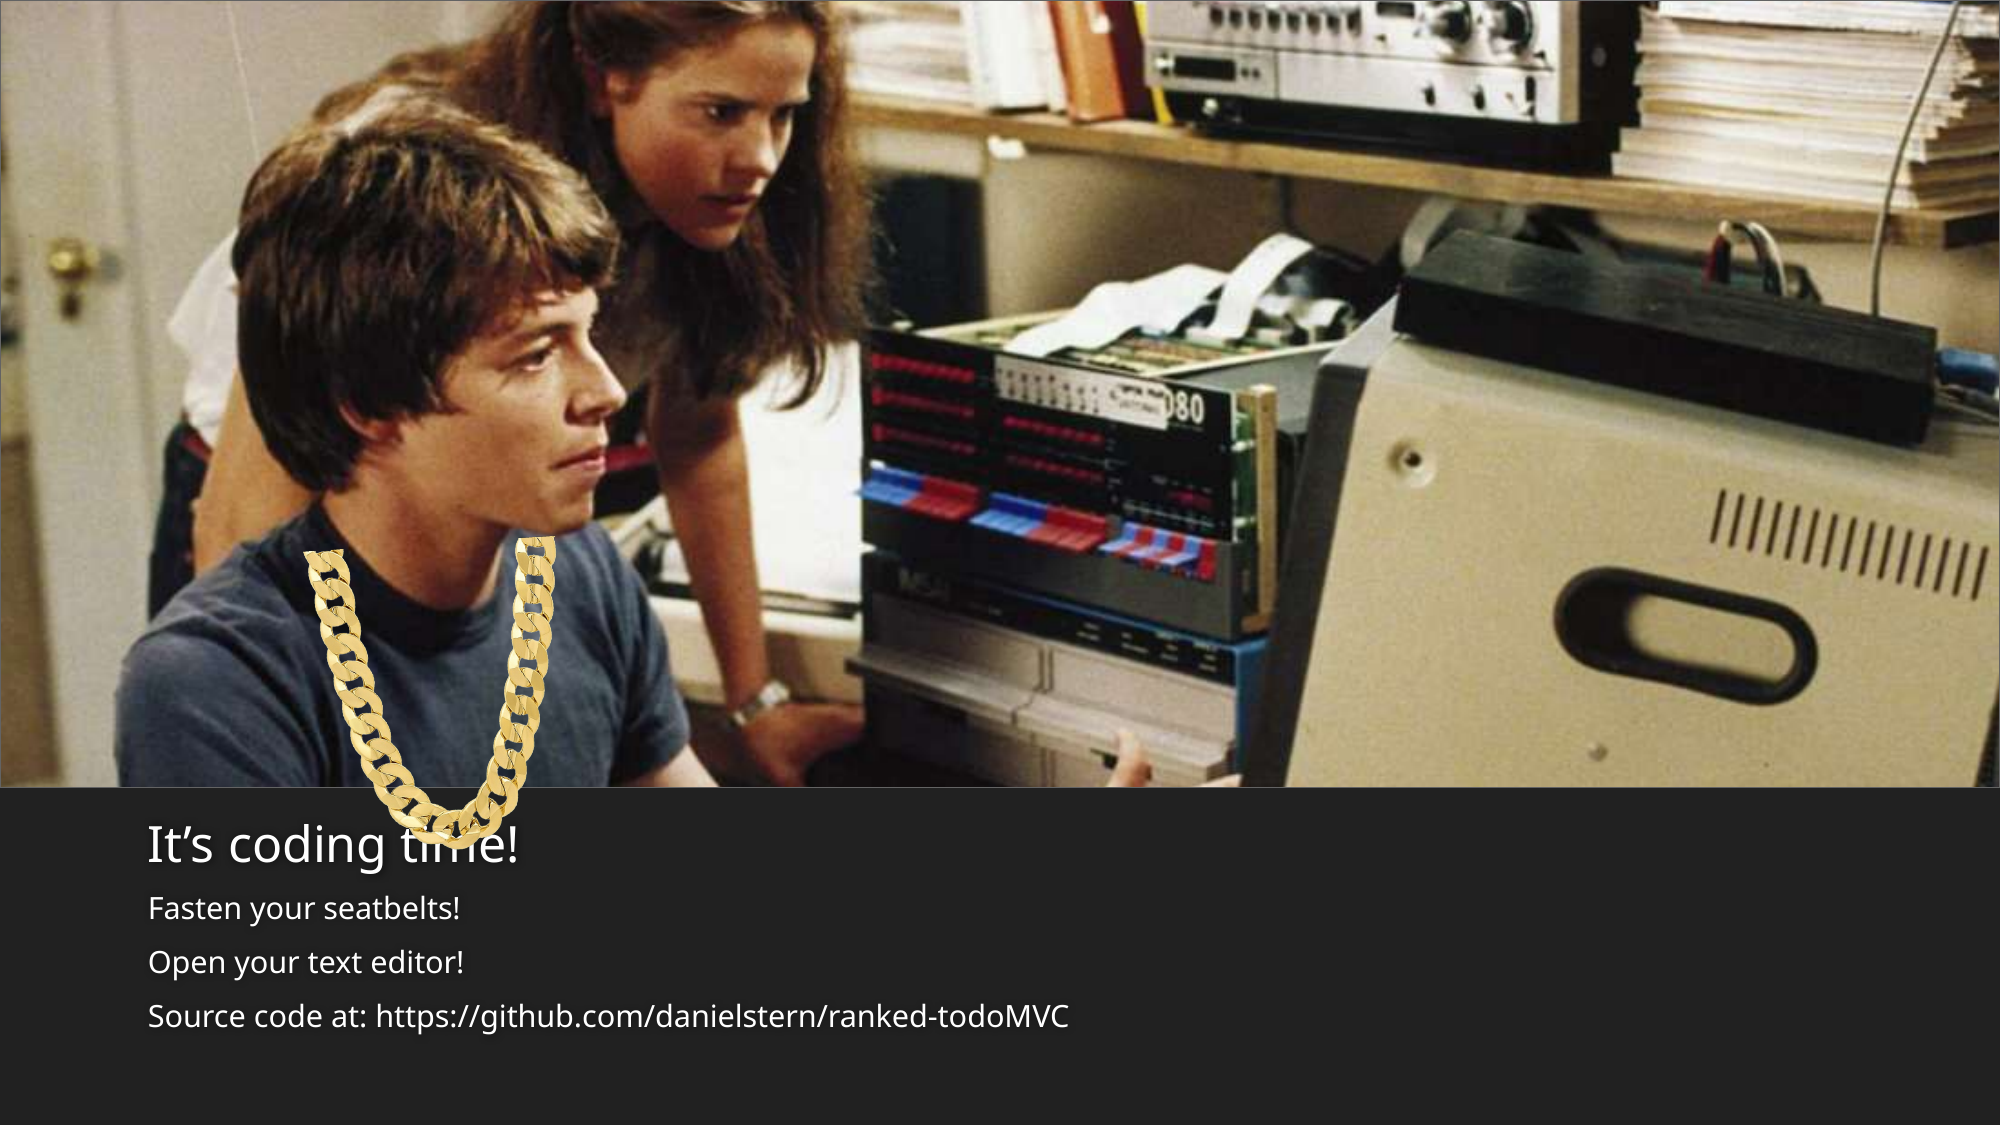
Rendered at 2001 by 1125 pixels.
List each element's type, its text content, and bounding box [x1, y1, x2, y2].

title It’s coding time! [132, 788, 291, 876]
picture [0, 0, 2000, 877]
title It’s coding time! [342, 788, 1866, 876]
list Fasten your seatbelts! Open your text editor! Source code at: https://github.com/danielstern/ranked-todoMVC [132, 880, 1866, 1043]
